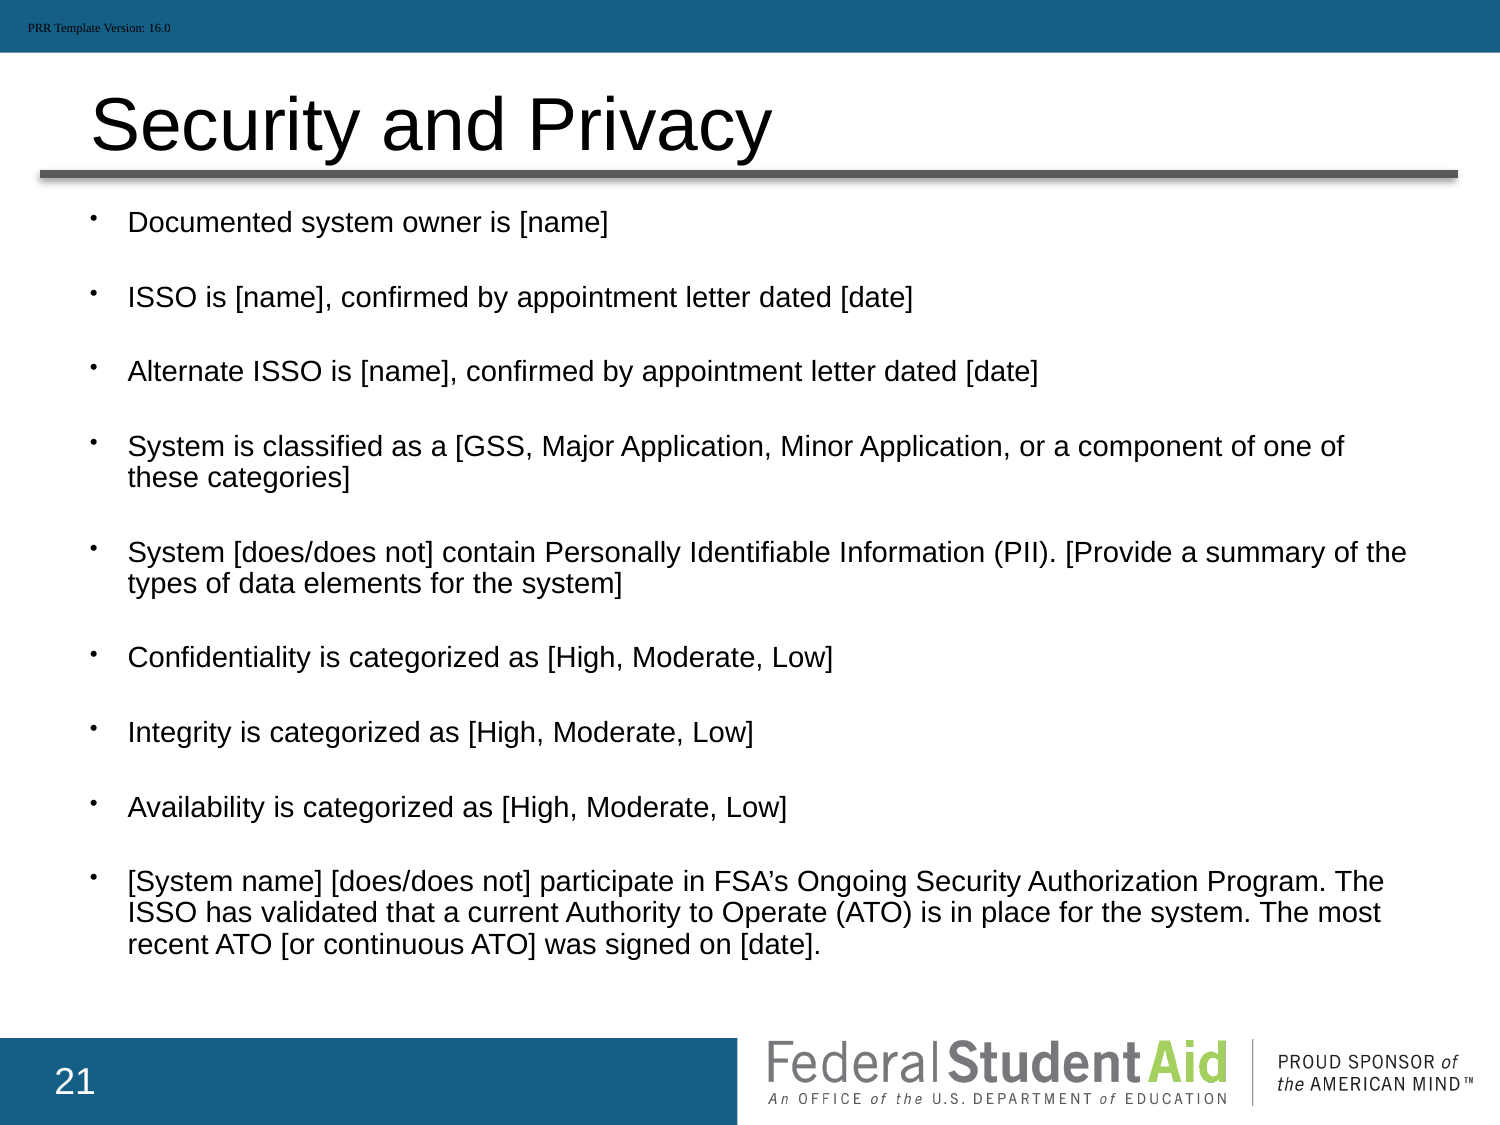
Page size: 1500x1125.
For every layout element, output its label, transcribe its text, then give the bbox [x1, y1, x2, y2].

title Security and Privacy [75, 67, 1479, 175]
text_box PRR Template Version: 16.0 [13, 12, 186, 43]
picture [768, 1039, 1473, 1106]
list Documented system owner is [name] ISSO is [name], confirmed by appointment letter dated [date] Alternate ISSO is [name], confirmed by appointment letter dated [date] System is classified as a [GSS, Major Application, Minor Application, or a component of one of these categories] System [does/does not] contain Personally Identifiable Information (PII). [Provide a summary of the types of data elements for the system] Confidentiality is categorized as [High, Moderate, Low] Integrity is categorized as [High, Moderate, Low] Availability is categorized as [High, Moderate, Low] [System name] [does/does not] participate in FSA’s Ongoing Security Authorization Program. The ISSO has validated that a current Authority to Operate (ATO) is in place for the system. The most recent ATO [or continuous ATO] was signed on [date]. [75, 200, 1425, 1025]
